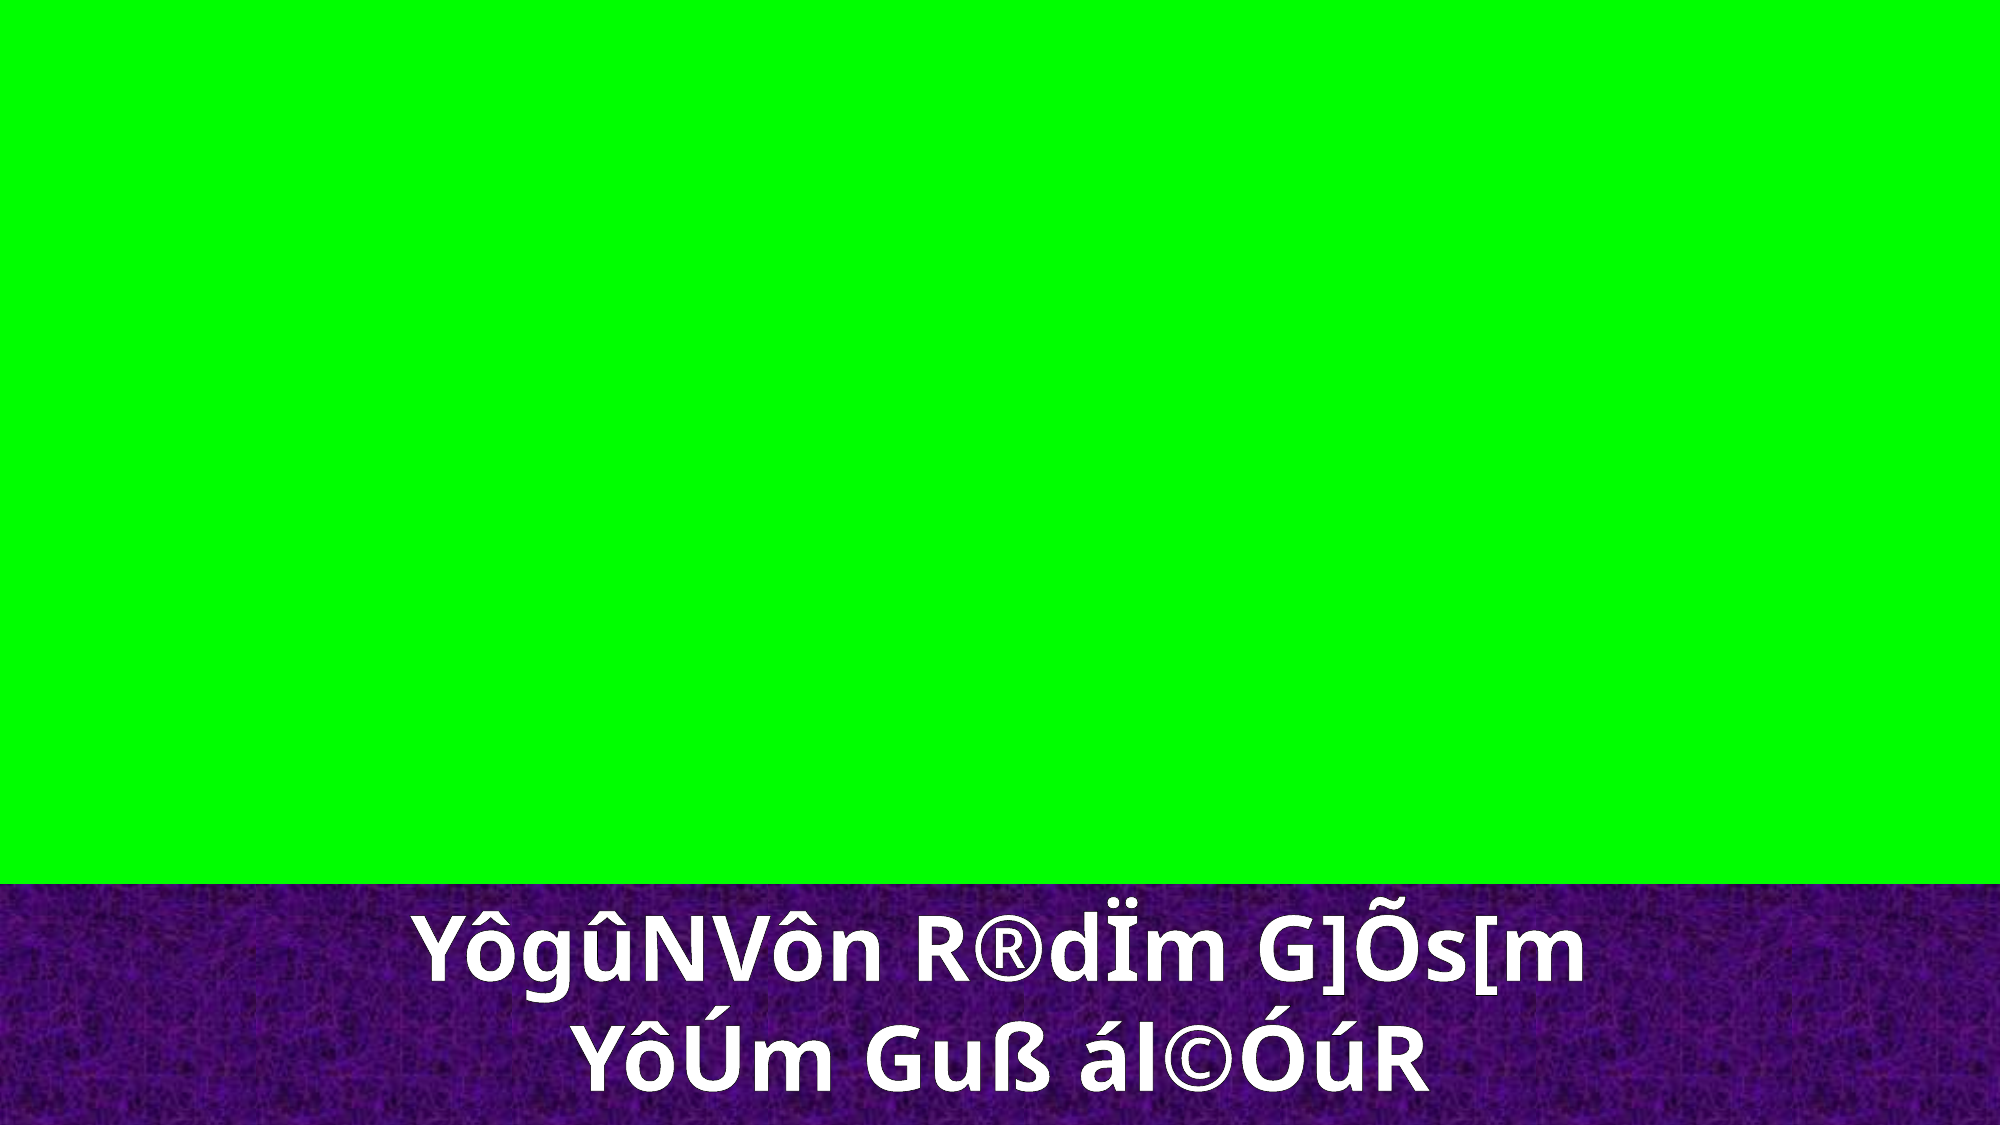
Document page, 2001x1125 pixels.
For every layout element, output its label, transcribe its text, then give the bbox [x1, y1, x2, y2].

text_box [0, 884, 2000, 1125]
text_box YôgûNVôn R®dÏm G]Õs[m YôÚm Guß ál©ÓúR [301, 882, 1699, 1117]
